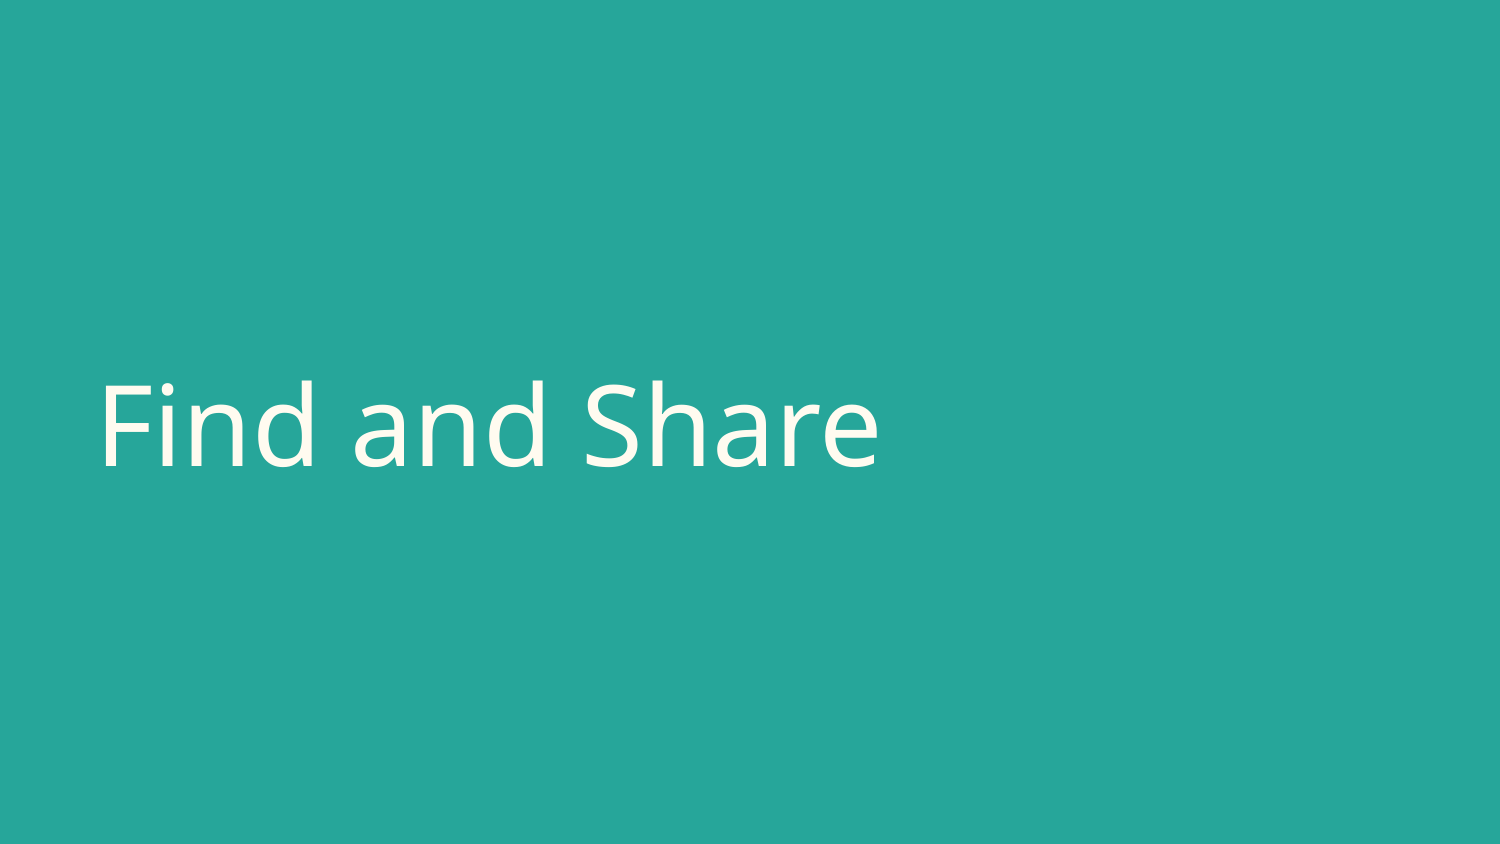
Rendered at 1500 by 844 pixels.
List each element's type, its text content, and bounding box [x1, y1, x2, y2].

title Find and Share [80, 86, 1000, 758]
